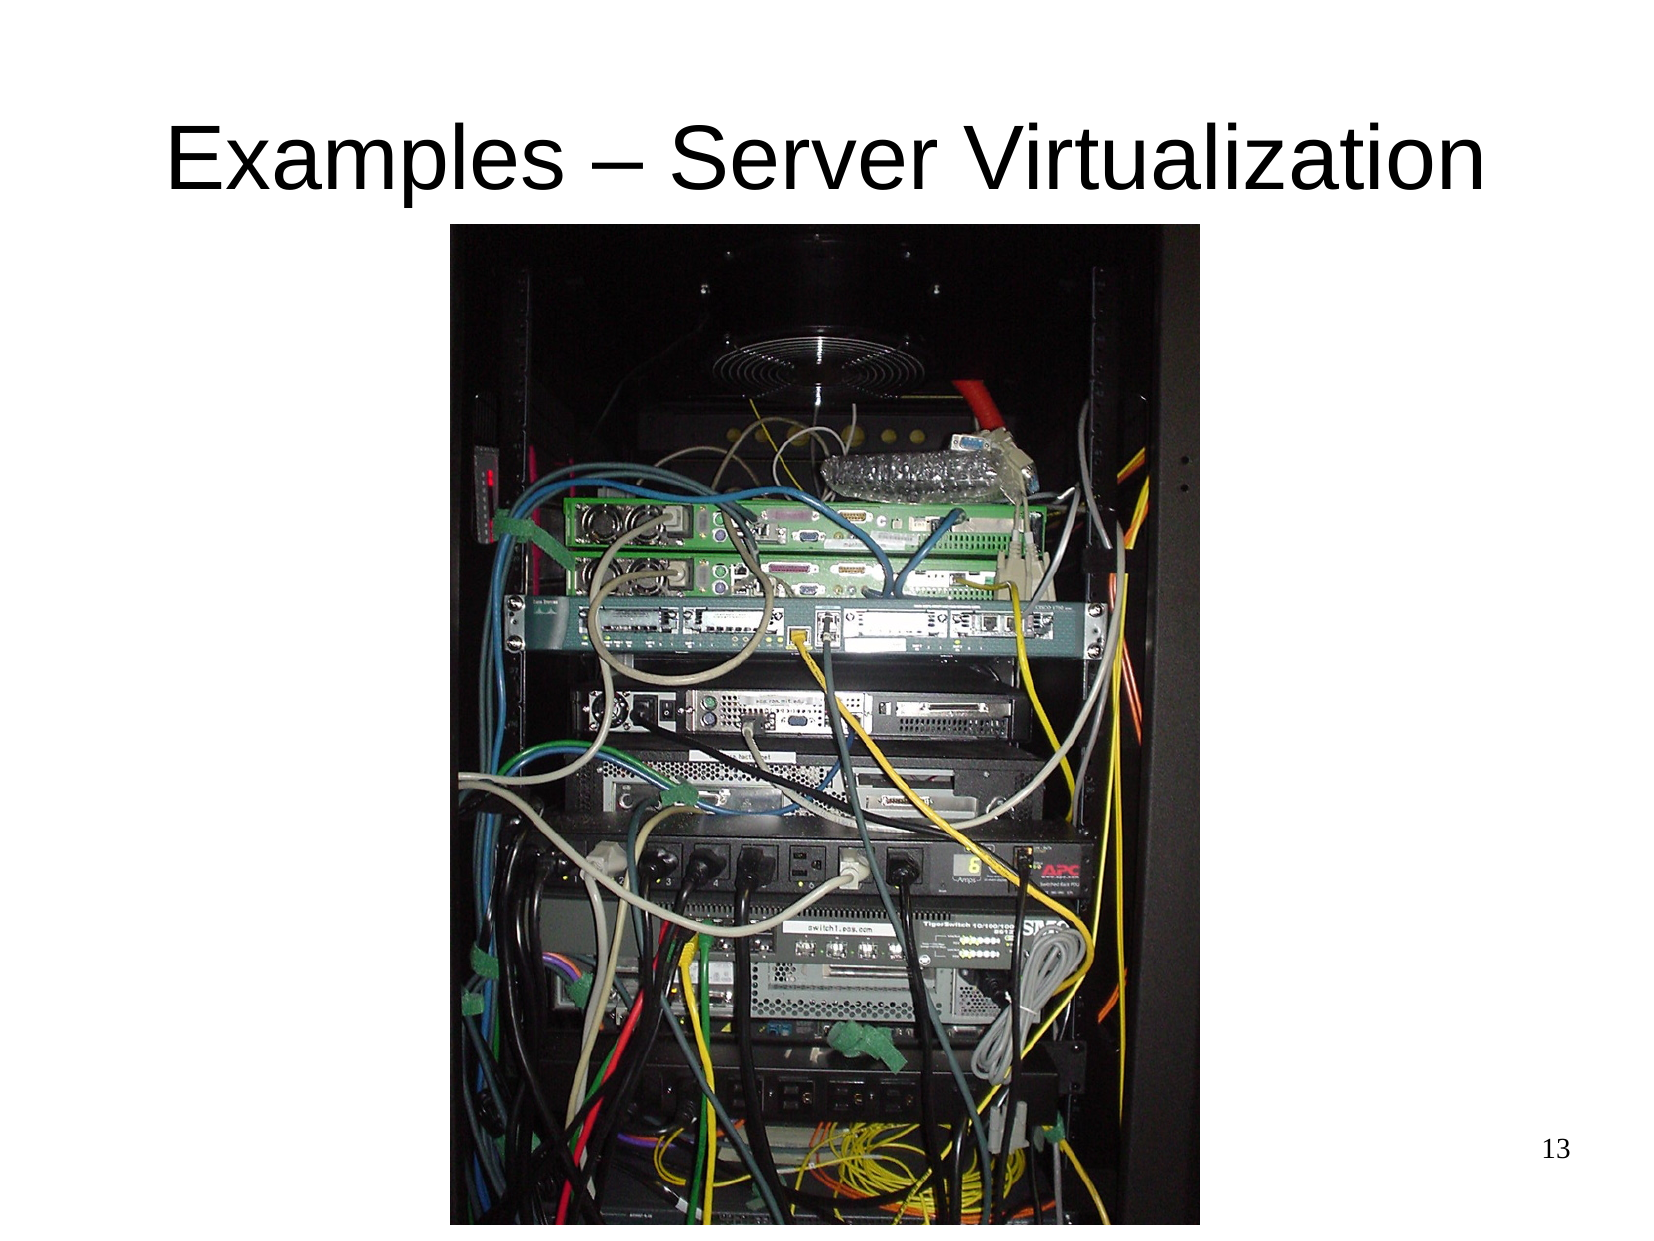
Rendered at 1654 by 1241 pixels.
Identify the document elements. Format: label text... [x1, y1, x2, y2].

slide_number 13 [1204, 1129, 1571, 1216]
picture [449, 224, 1201, 1226]
title Examples – Server Virtualization [82, 49, 1571, 257]
